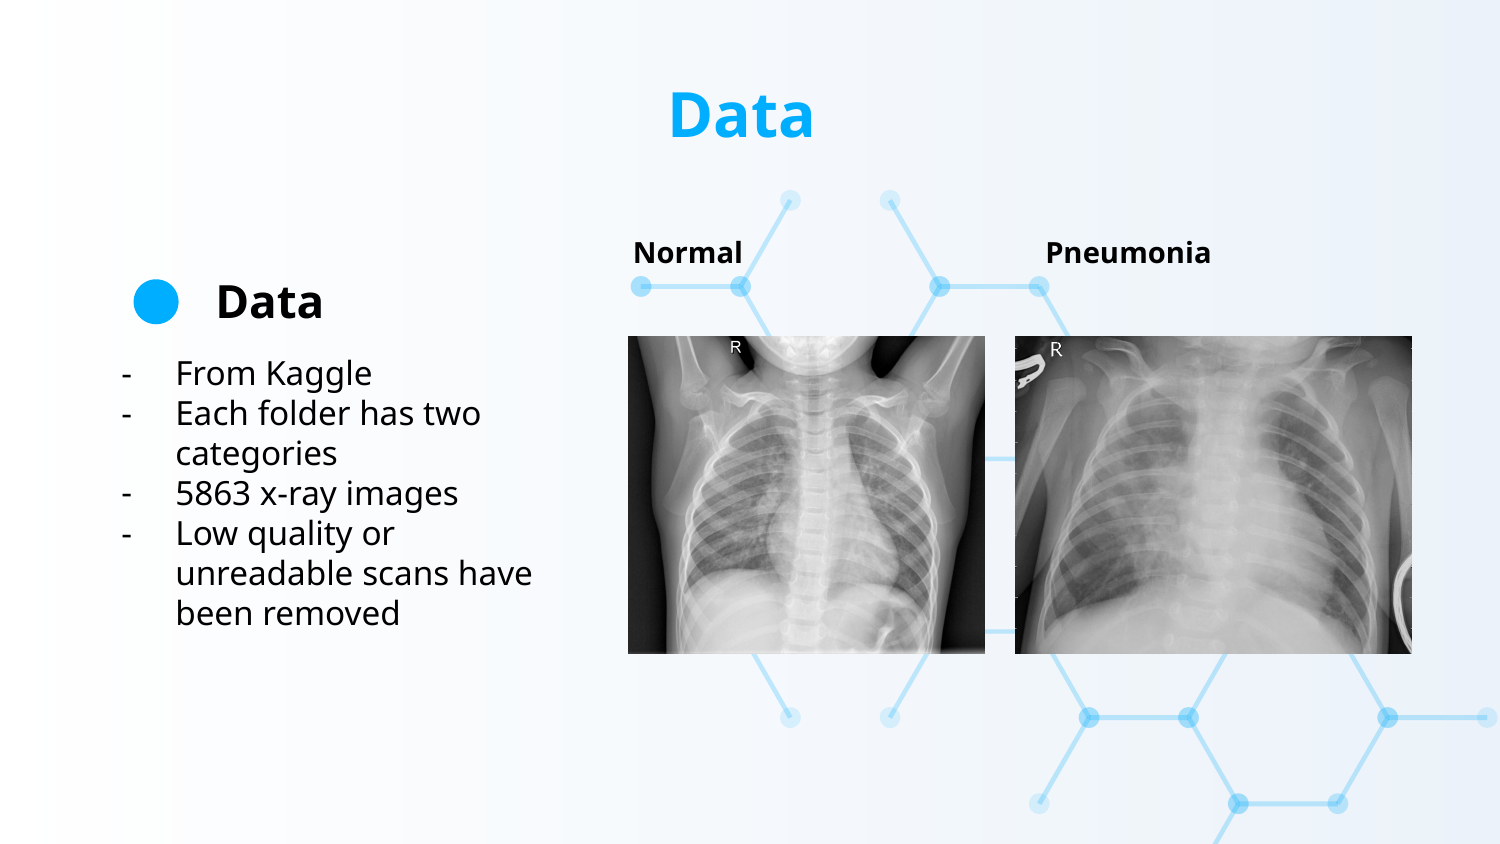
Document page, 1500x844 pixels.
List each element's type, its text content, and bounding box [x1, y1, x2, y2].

text_box Normal Pneumonia [618, 219, 1320, 285]
picture [628, 336, 985, 654]
picture [1015, 336, 1413, 654]
text_box [133, 279, 179, 325]
text_box From Kaggle Each folder has two categories 5863 x-ray images Low quality or unreadable scans have been removed [85, 337, 587, 684]
title Data [116, 60, 1383, 155]
text_box Data [200, 257, 587, 337]
